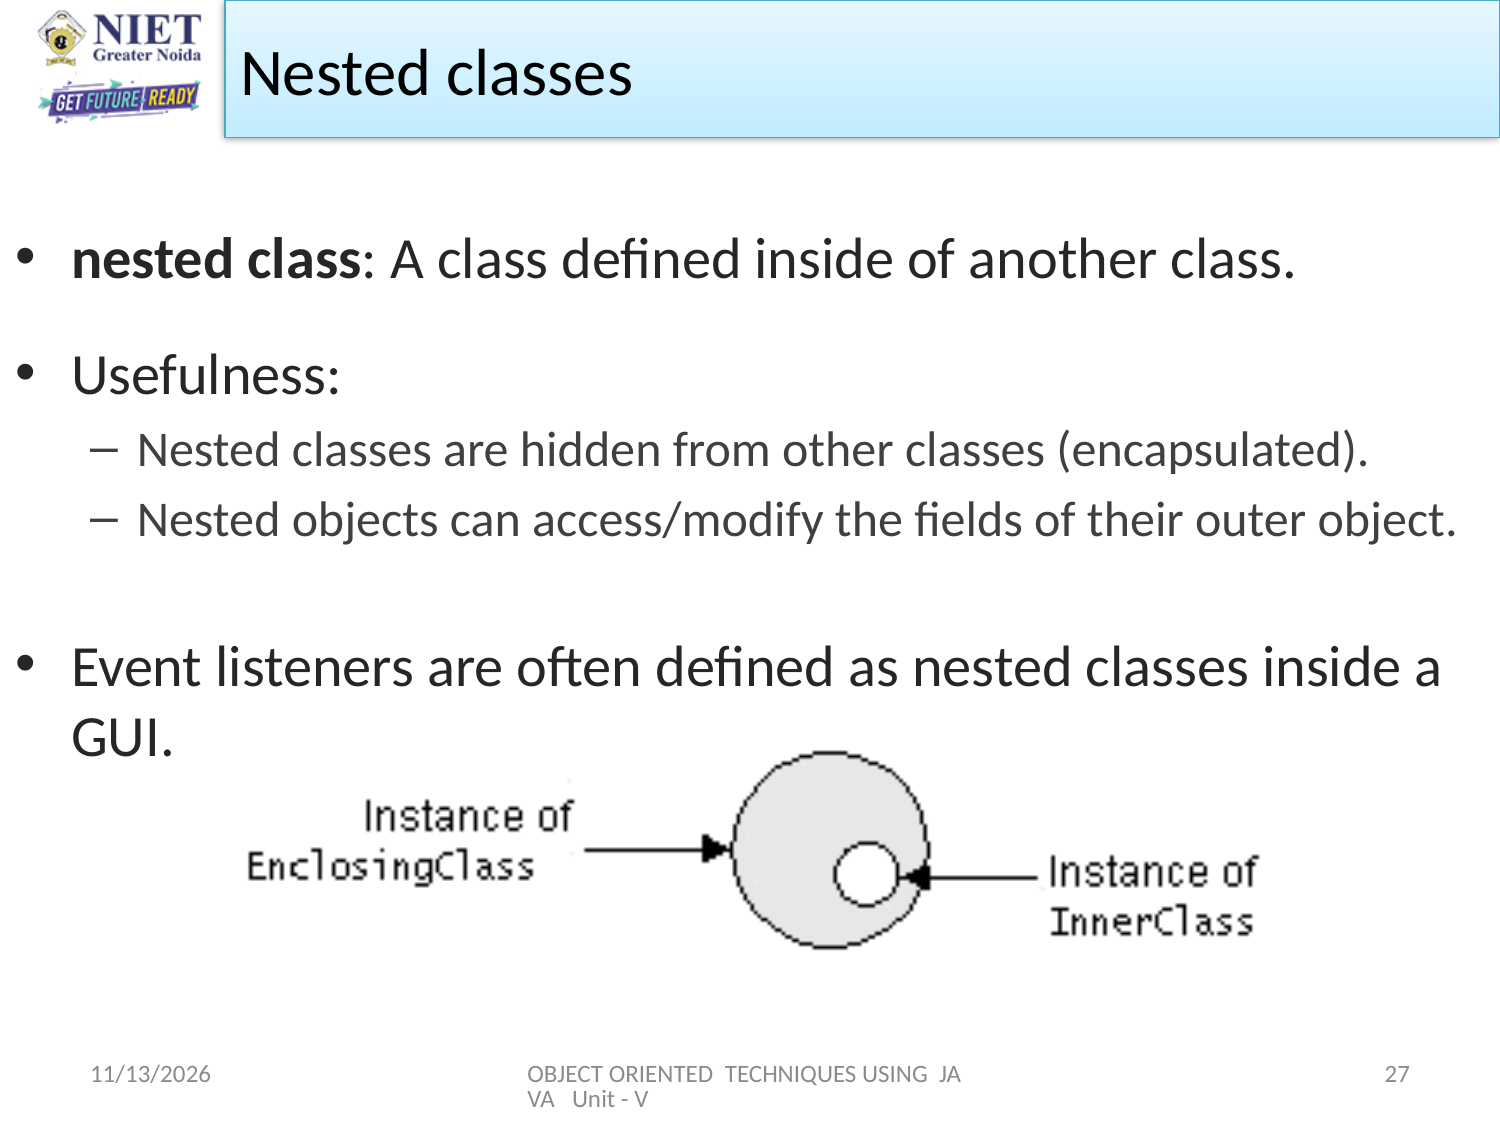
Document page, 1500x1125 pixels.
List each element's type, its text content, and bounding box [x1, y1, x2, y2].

text_box Nested classes [238, 0, 1500, 138]
picture [0, 0, 238, 135]
text_box nested class: A class defined inside of another class. Usefulness: Nested classes are hidden from other classes (encapsulated). Nested objects can access/modify the fields of their outer object. Event listeners are often defined as nested classes inside a GUI. [0, 212, 1500, 1125]
picture [149, 749, 1351, 1000]
